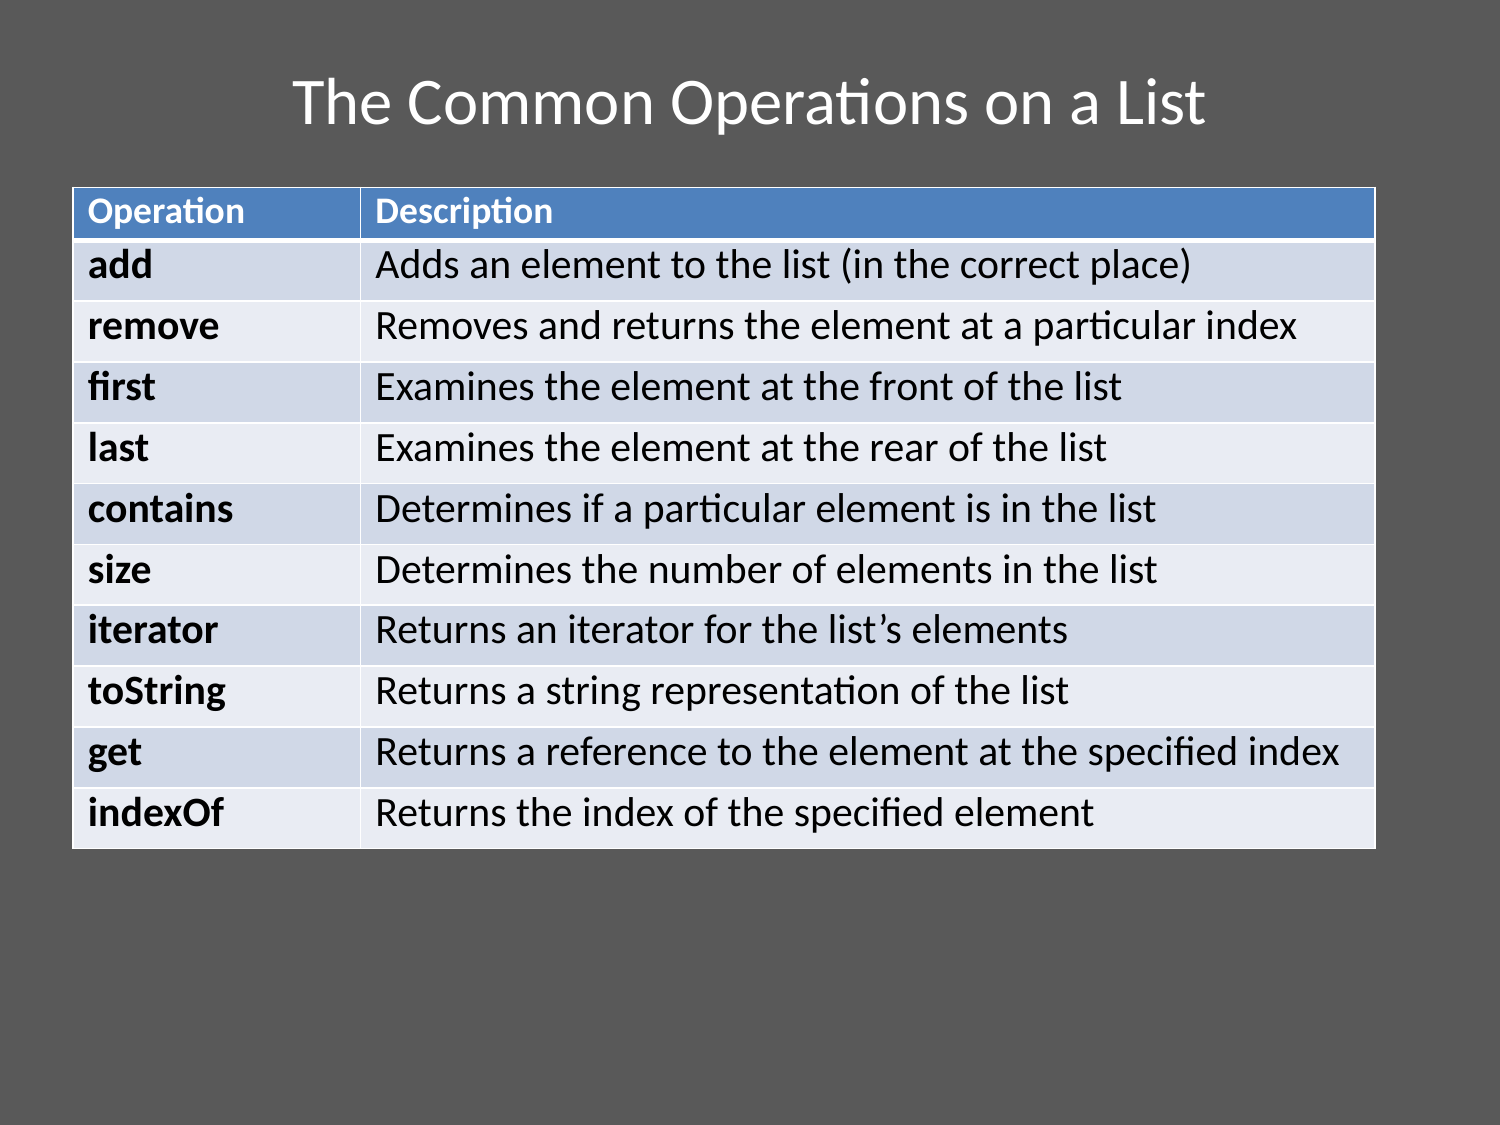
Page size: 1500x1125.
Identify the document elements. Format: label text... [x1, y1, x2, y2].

table_cell Determines if a particular element is in the list [361, 484, 1374, 544]
table_cell indexOf [74, 789, 360, 848]
table_cell Adds an element to the list (in the correct place) [361, 243, 1374, 300]
table_cell add [74, 243, 360, 300]
table_cell Examines the element at the front of the list [361, 363, 1374, 422]
table_cell Returns a reference to the element at the specified index [361, 728, 1374, 787]
table_cell first [74, 363, 360, 422]
table_cell toString [74, 667, 360, 726]
title The Common Operations on a List [75, 45, 1425, 150]
table_cell get [74, 728, 360, 787]
table_header Description [361, 188, 1374, 238]
table_cell last [74, 424, 360, 483]
table_cell contains [74, 484, 360, 544]
table_header Operation [74, 188, 360, 238]
table_cell Determines the number of elements in the list [361, 545, 1374, 604]
table_cell remove [74, 302, 360, 361]
table_cell iterator [74, 606, 360, 665]
table_cell Removes and returns the element at a particular index [361, 302, 1374, 361]
table_cell size [74, 545, 360, 604]
table_cell Returns an iterator for the list’s elements [361, 606, 1374, 665]
table_cell Examines the element at the rear of the list [361, 424, 1374, 483]
table_cell Returns a string representation of the list [361, 667, 1374, 726]
table_cell Returns the index of the specified element [361, 789, 1374, 848]
